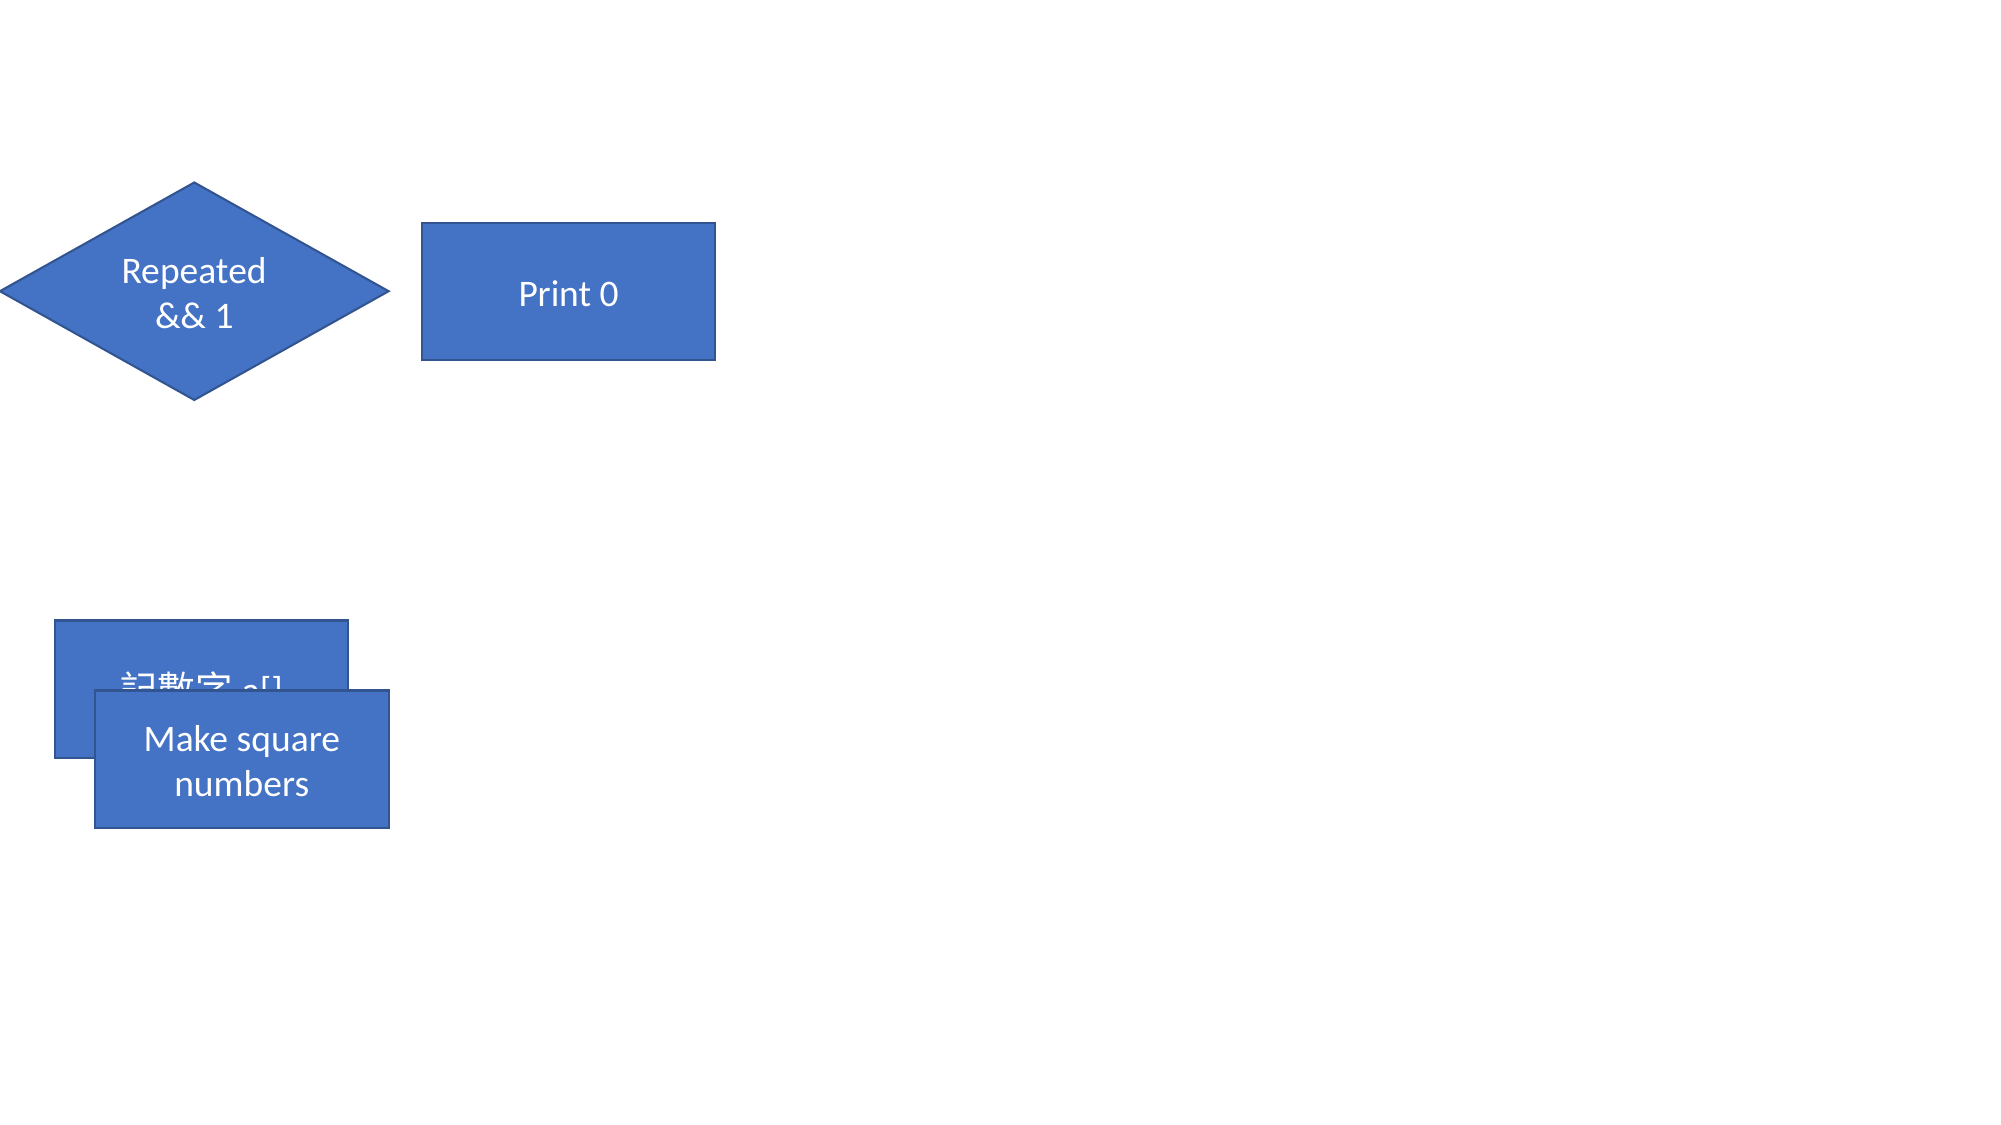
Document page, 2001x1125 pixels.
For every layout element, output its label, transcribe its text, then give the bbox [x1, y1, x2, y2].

text_box 記數字a[] [54, 619, 349, 759]
text_box Repeated && 1 [0, 181, 391, 402]
text_box Make square numbers [94, 689, 390, 829]
text_box Print 0 [421, 222, 716, 361]
